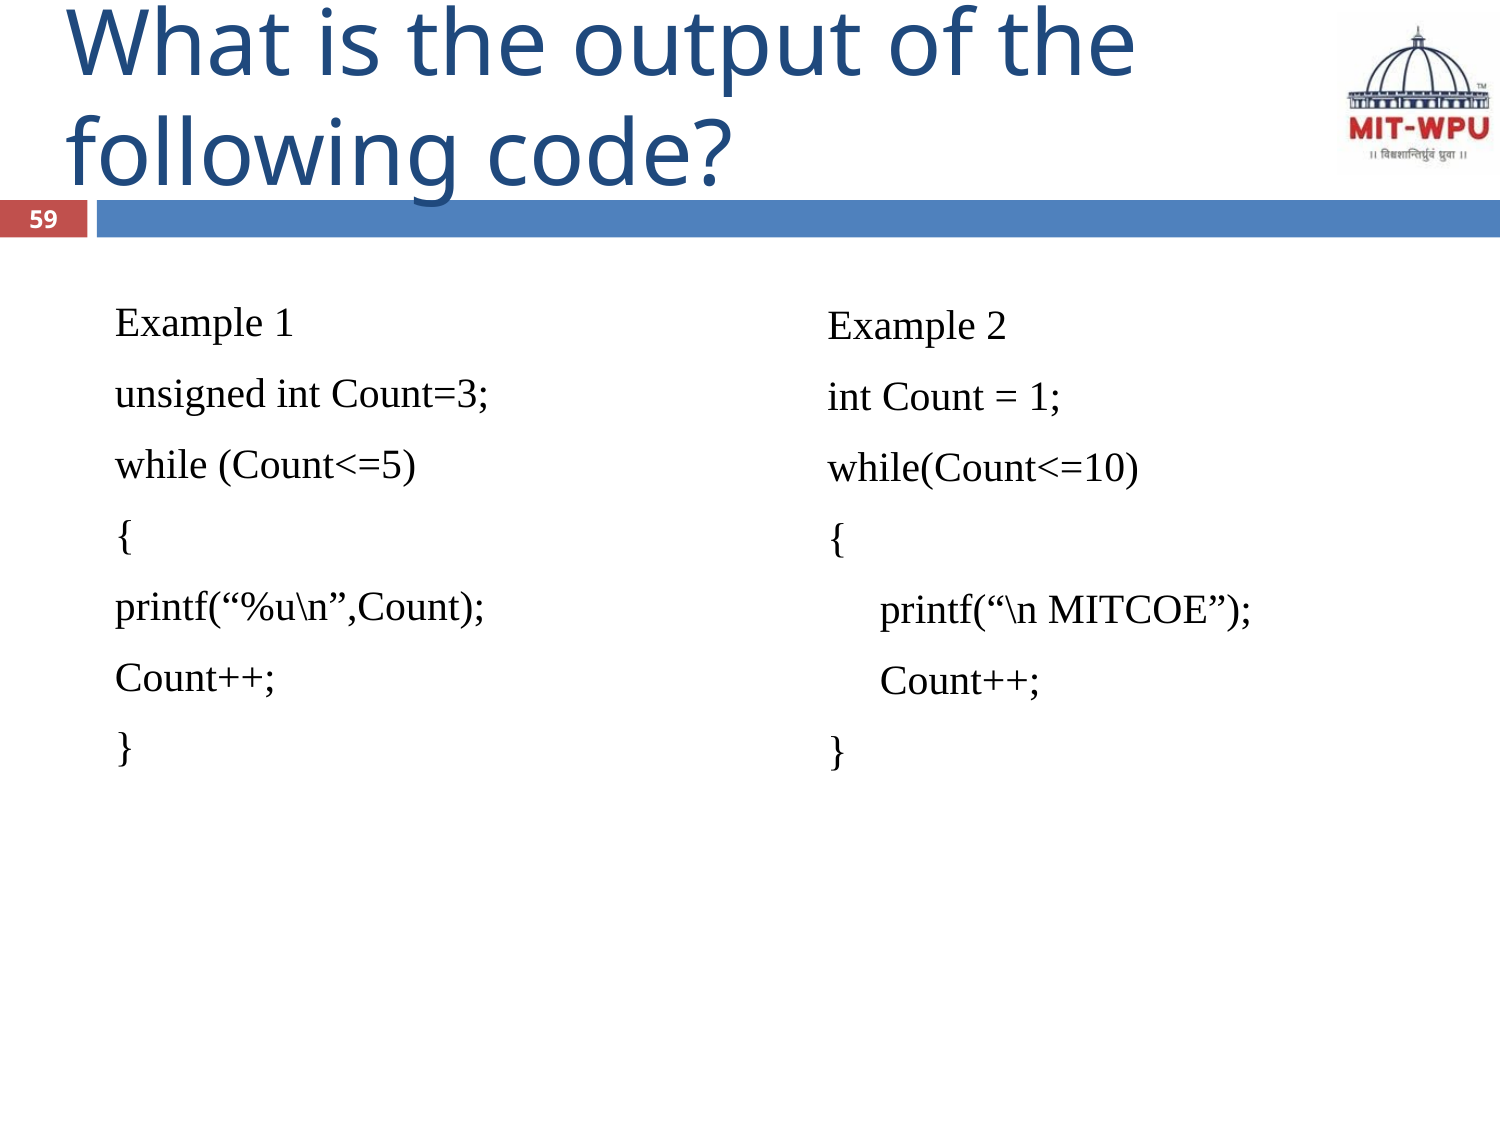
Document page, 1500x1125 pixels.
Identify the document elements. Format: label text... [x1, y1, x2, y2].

slide_number 59 [0, 200, 88, 241]
list Example 1 unsigned int Count=3; while (Count<=5) { printf(“%u\n”,Count); Count++; } [99, 287, 600, 825]
picture [1388, 12, 1500, 175]
text_box Example 2 int Count = 1; while(Count<=10) { printf(“\n MITCOE”); Count++; } [812, 224, 1271, 892]
title What is the output of the following code? [50, 12, 1388, 175]
